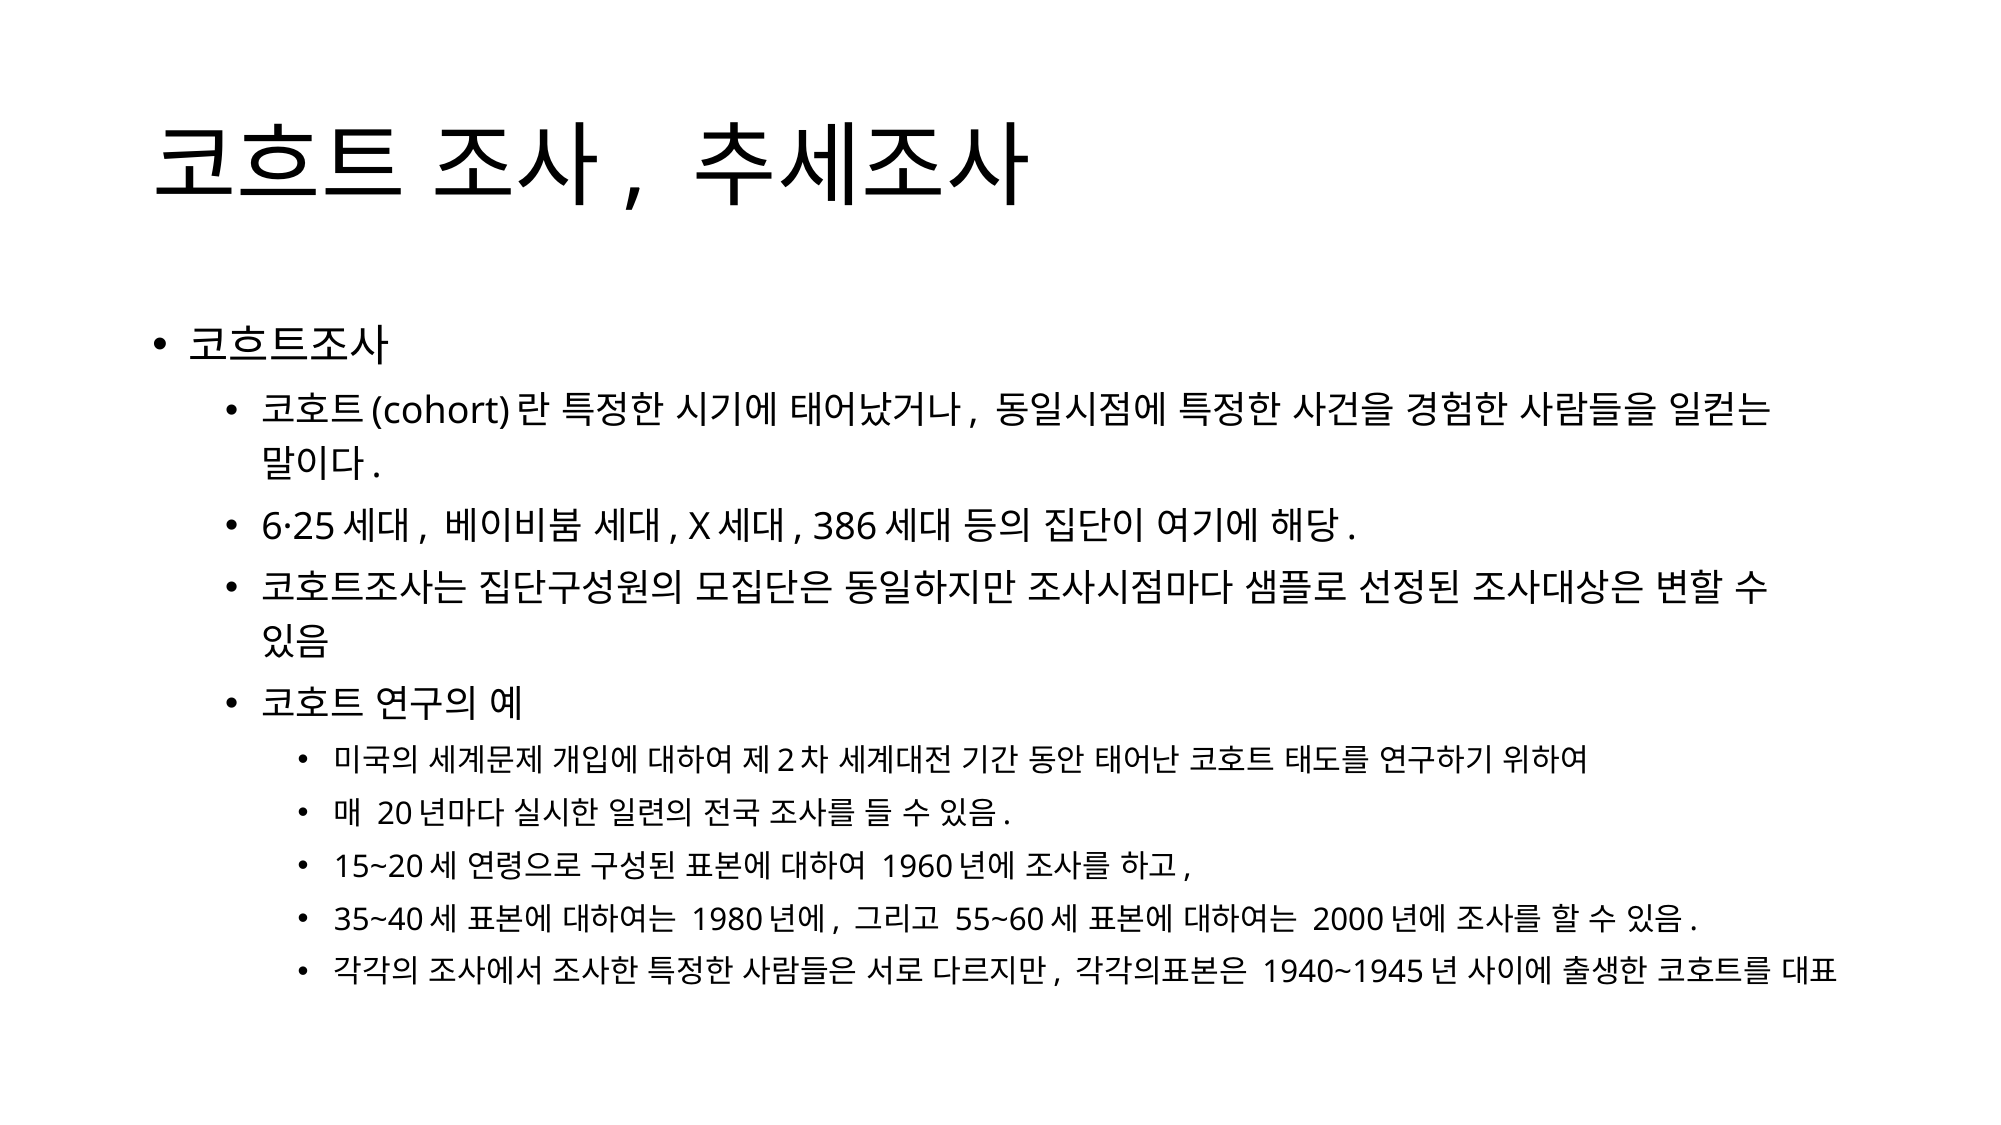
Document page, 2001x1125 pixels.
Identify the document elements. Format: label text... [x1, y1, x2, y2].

list 코흐트조사 코호트(cohort)란 특정한 시기에 태어났거나, 동일시점에 특정한 사건을 경험한 사람들을 일컫는 말이다. 6·25세대, 베이비붐 세대, X세대, 386세대 등의 집단이 여기에 해당. 코호트조사는 집단구성원의 모집단은 동일하지만 조사시점마다 샘플로 선정된 조사대상은 변할 수 있음 코호트 연구의 예 미국의 세계문제 개입에 대하여 제2차 세계대전 기간 동안 태어난 코호트 태도를 연구하기 위하여 매 20년마다 실시한 일련의 전국 조사를 들 수 있음. 15~20세 연령으로 구성된 표본에 대하여 1960년에 조사를 하고, 35~40세 표본에 대하여는 1980년에, 그리고 55~60세 표본에 대하여는 2000년에 조사를 할 수 있음. 각각의 조사에서 조사한 특정한 사람들은 서로 다르지만, 각각의표본은 1940~1945년 사이에 출생한 코호트를 대표 [137, 299, 1863, 1014]
title 코흐트 조사, 추세조사 [137, 59, 1863, 278]
